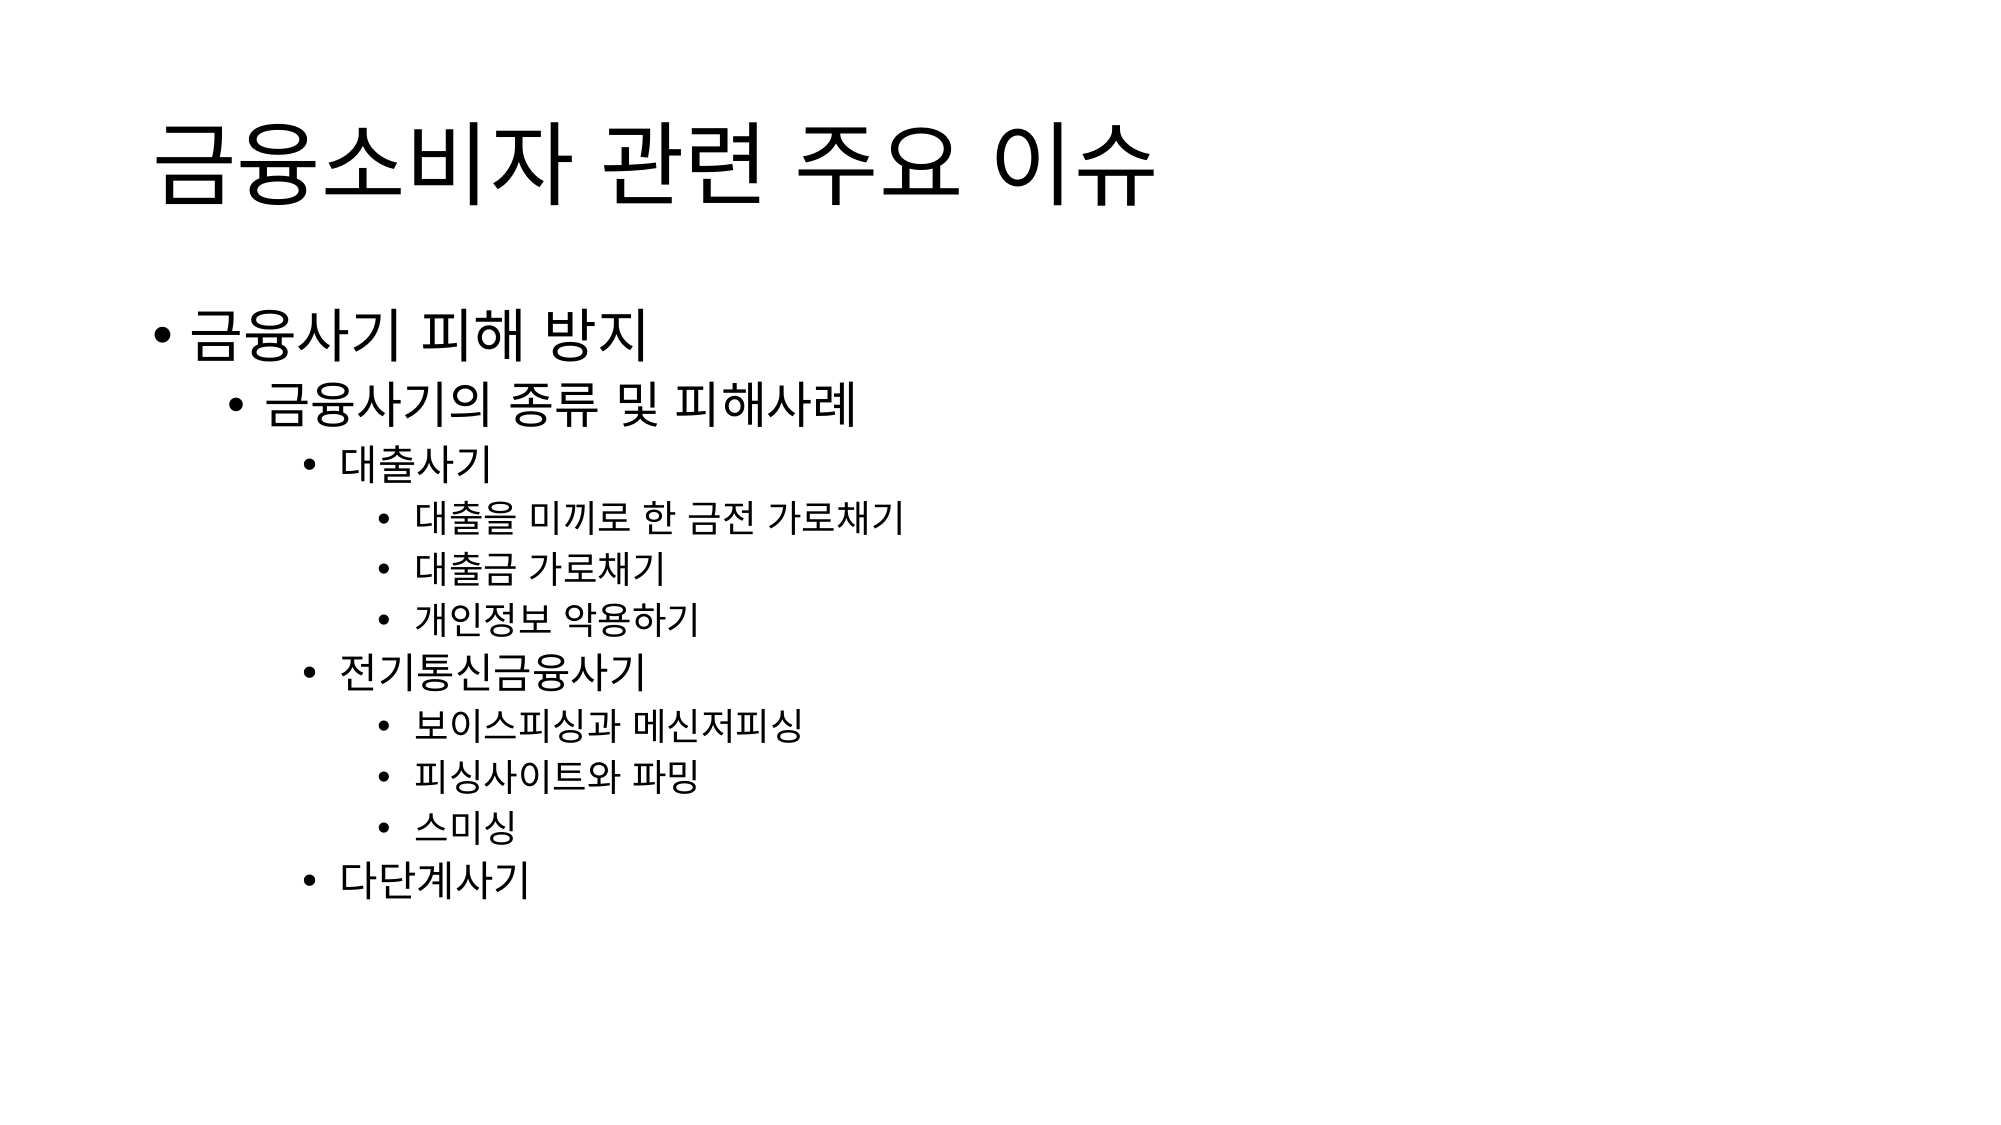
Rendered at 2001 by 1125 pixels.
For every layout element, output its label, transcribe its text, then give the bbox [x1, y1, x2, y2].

title 금융소비자 관련 주요 이슈 [137, 59, 1863, 278]
list 금융사기 피해 방지 금융사기의 종류 및 피해사례 대출사기 대출을 미끼로 한 금전 가로채기 대출금 가로채기 개인정보 악용하기 전기통신금융사기 보이스피싱과 메신저피싱 피싱사이트와 파밍 스미싱 다단계사기 [137, 299, 1863, 1014]
